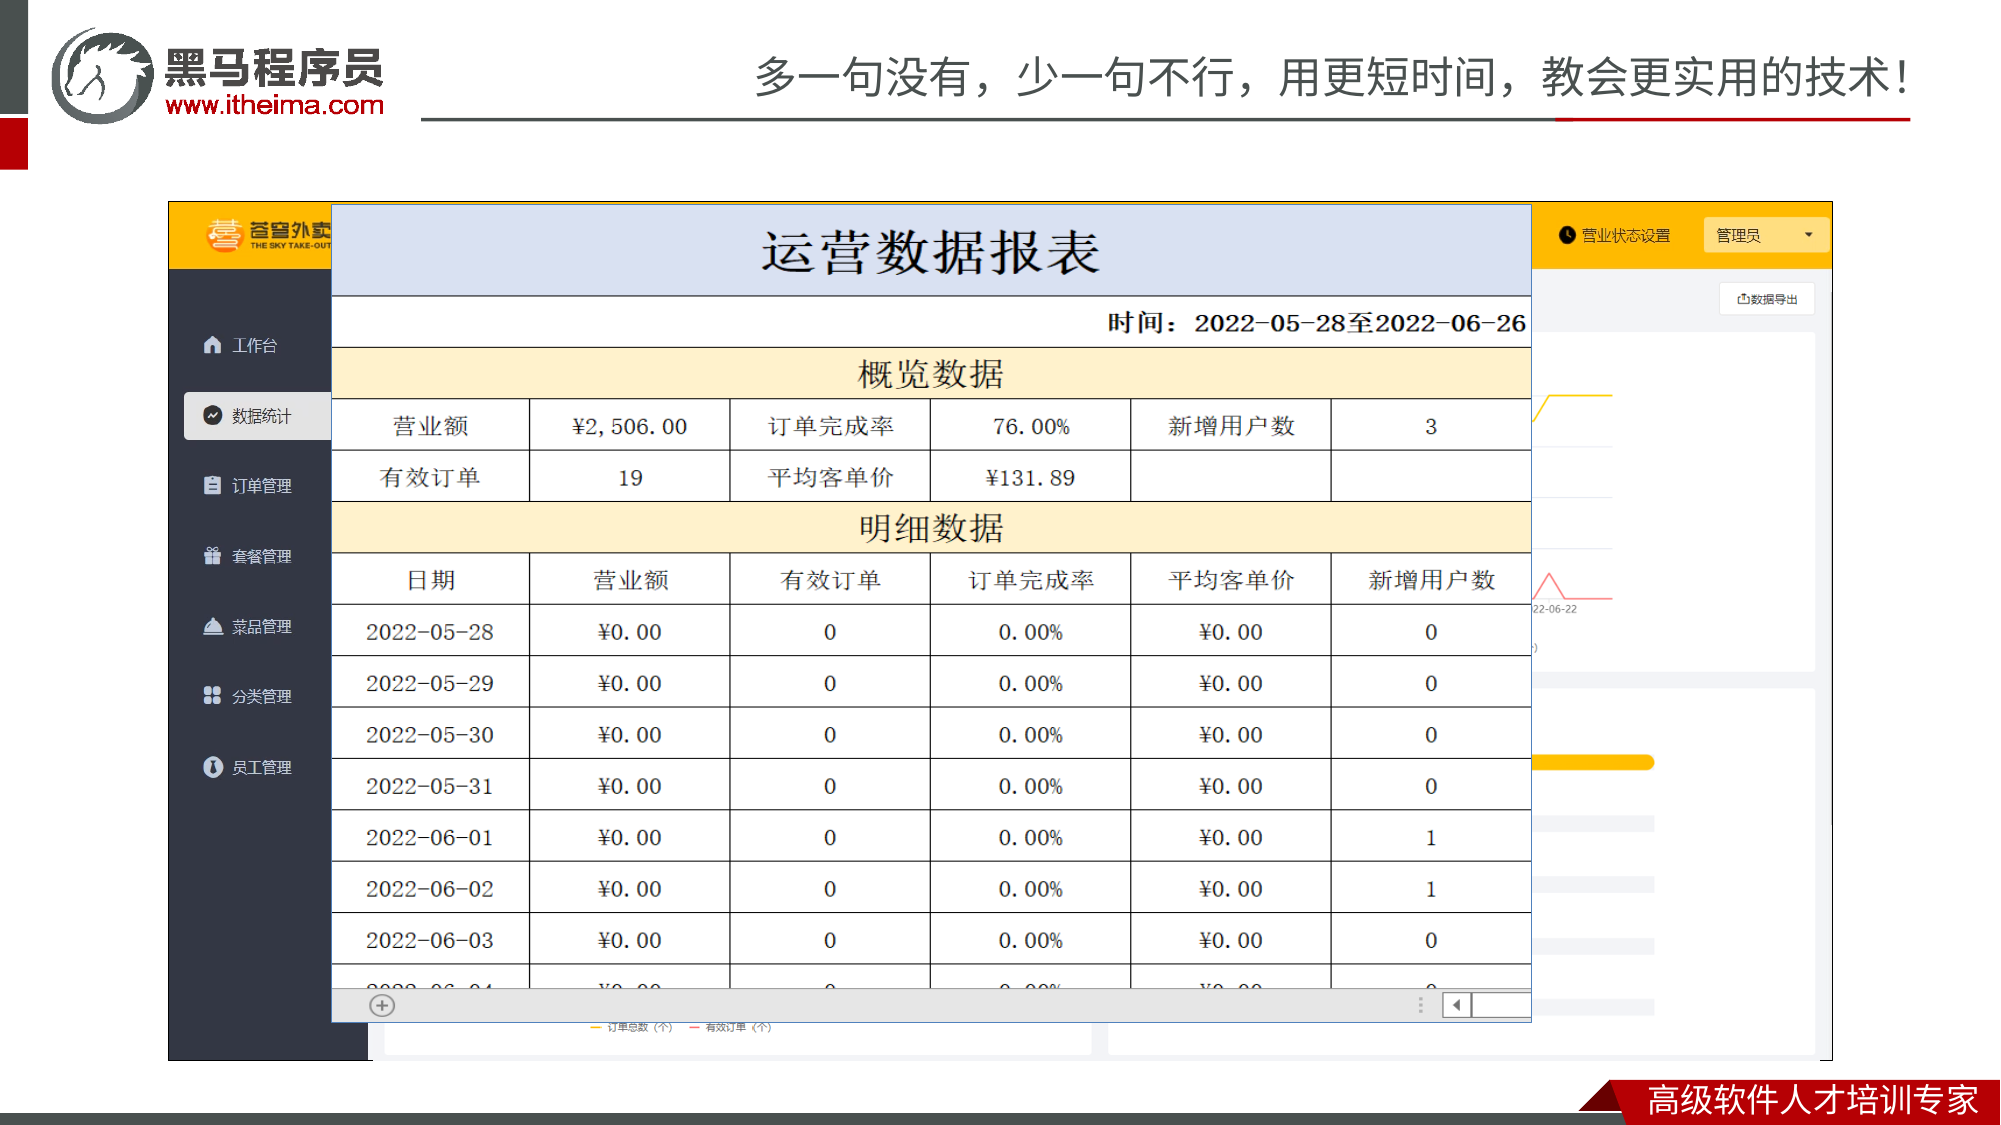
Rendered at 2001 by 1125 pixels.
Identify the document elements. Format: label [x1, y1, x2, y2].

picture [50, 26, 384, 125]
text_box [167, 201, 1833, 1061]
picture [330, 204, 1531, 1023]
